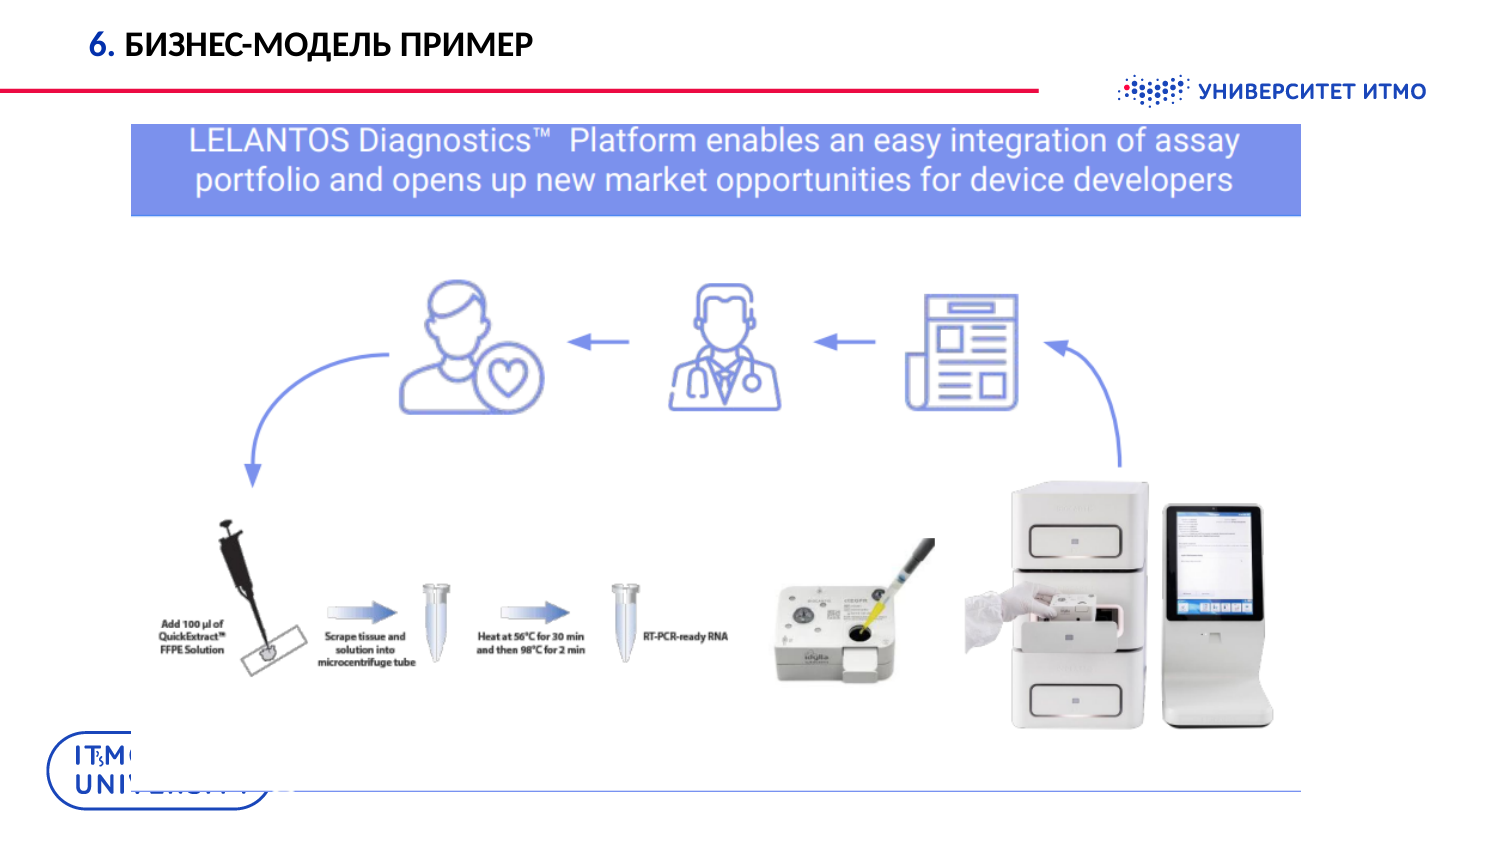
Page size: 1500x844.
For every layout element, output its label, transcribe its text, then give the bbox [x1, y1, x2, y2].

picture [0, 0, 1500, 844]
title 6. БИЗНЕС-МОДЕЛЬ ПРИМЕР [73, 12, 1424, 115]
